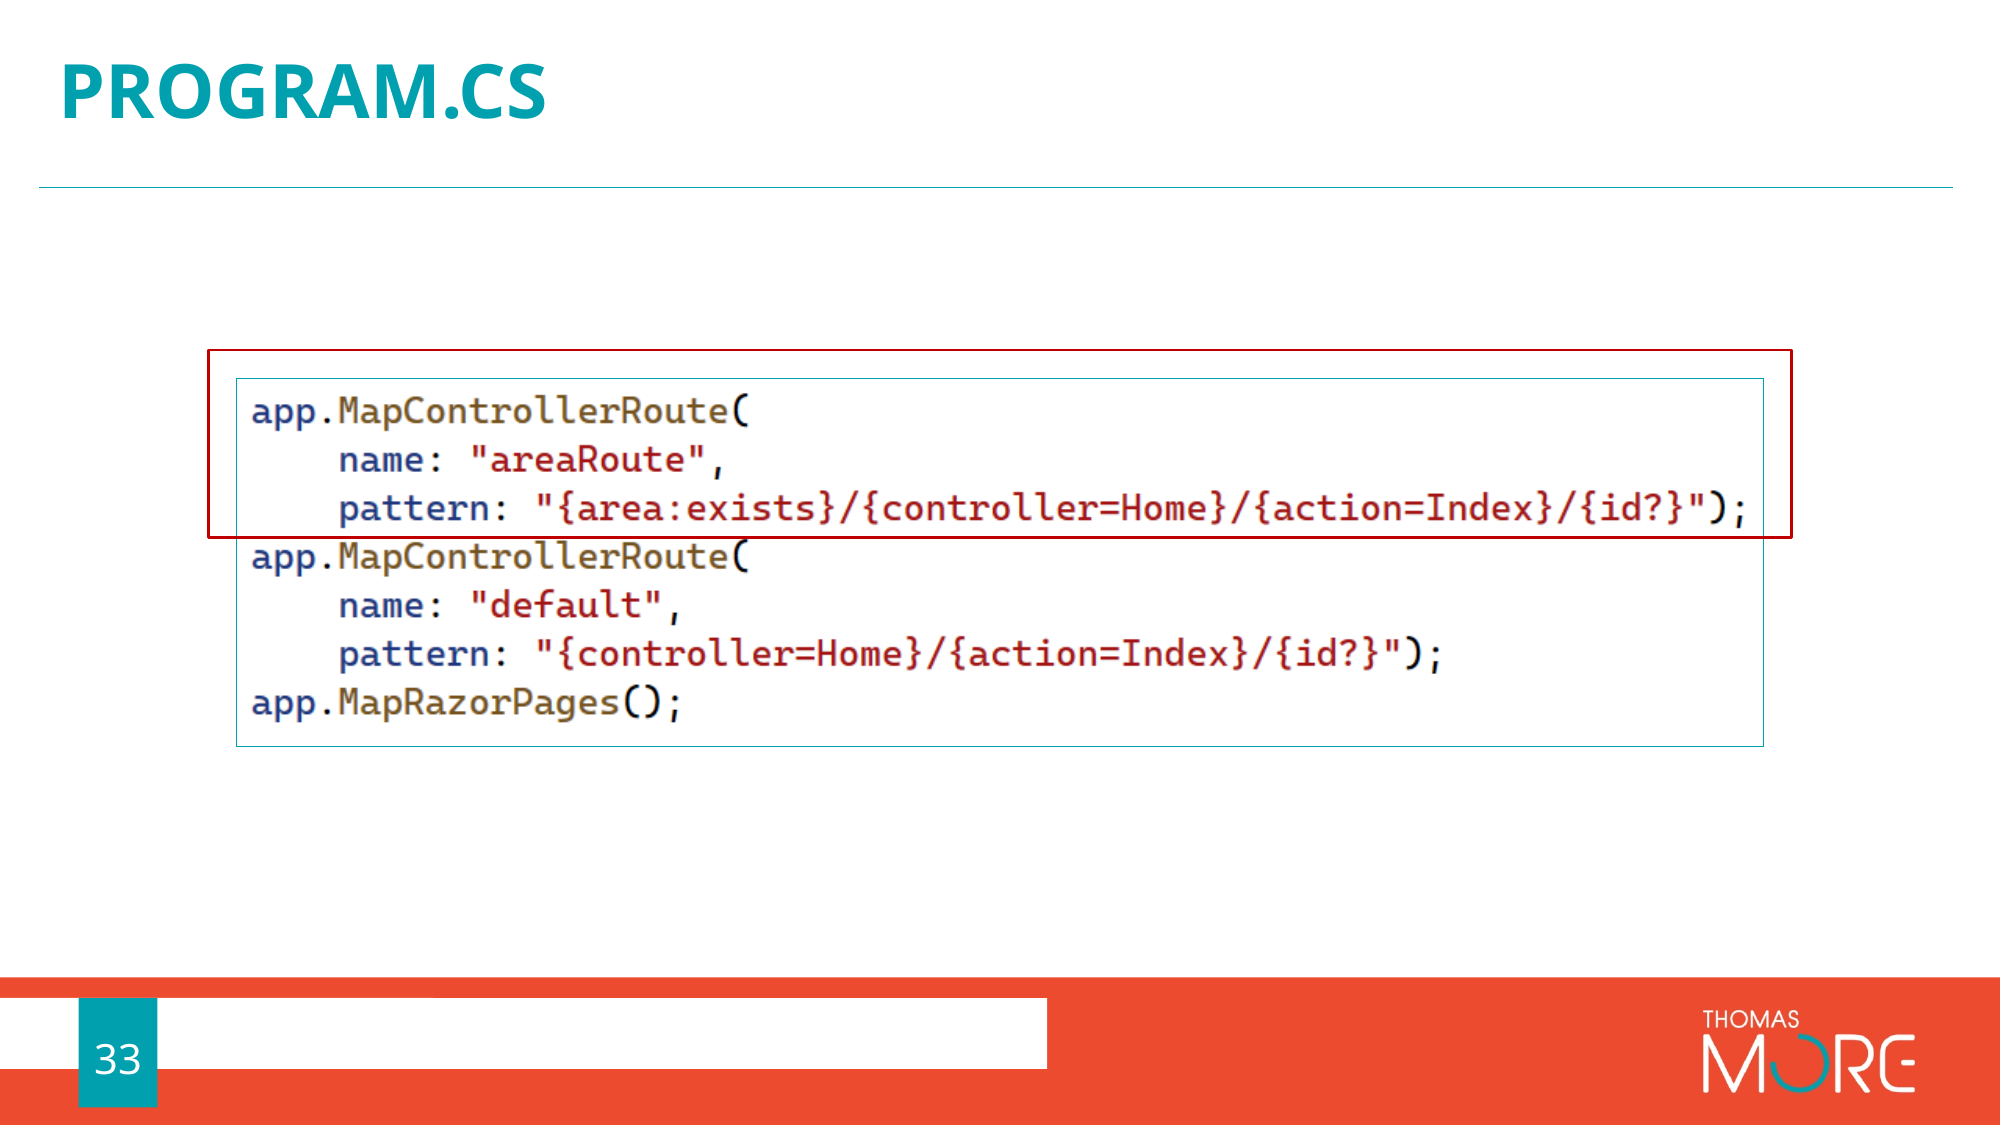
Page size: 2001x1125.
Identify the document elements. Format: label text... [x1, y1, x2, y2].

slide_number 33 [78, 998, 158, 1108]
picture [236, 378, 1764, 747]
text_box [206, 348, 1793, 539]
title Program.cs [0, 0, 2000, 188]
picture [1673, 980, 1944, 1122]
footer [165, 998, 1048, 1069]
